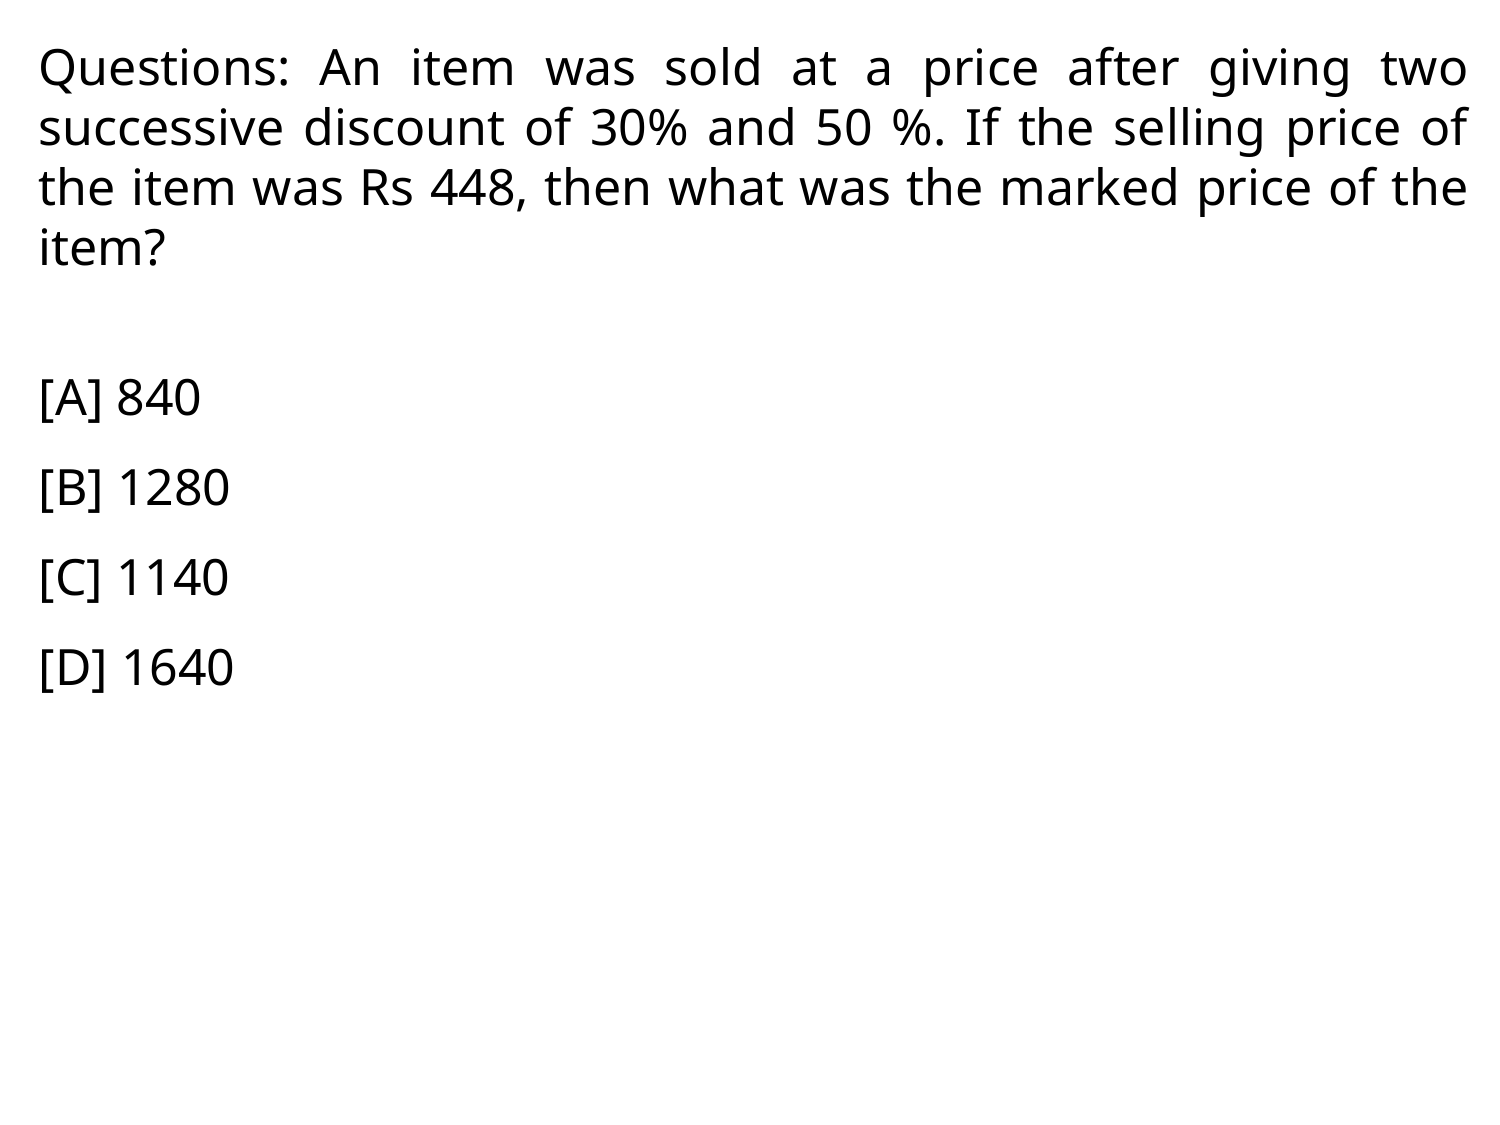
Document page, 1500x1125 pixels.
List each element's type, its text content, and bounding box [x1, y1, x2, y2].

text_box Questions: An item was sold at a price after giving two successive discount of 30% and 50 %. If the selling price of the item was Rs 448, then what was the marked price of the item? [A] 840 [B] 1280 [C] 1140 [D] 1640 [24, 28, 1485, 703]
